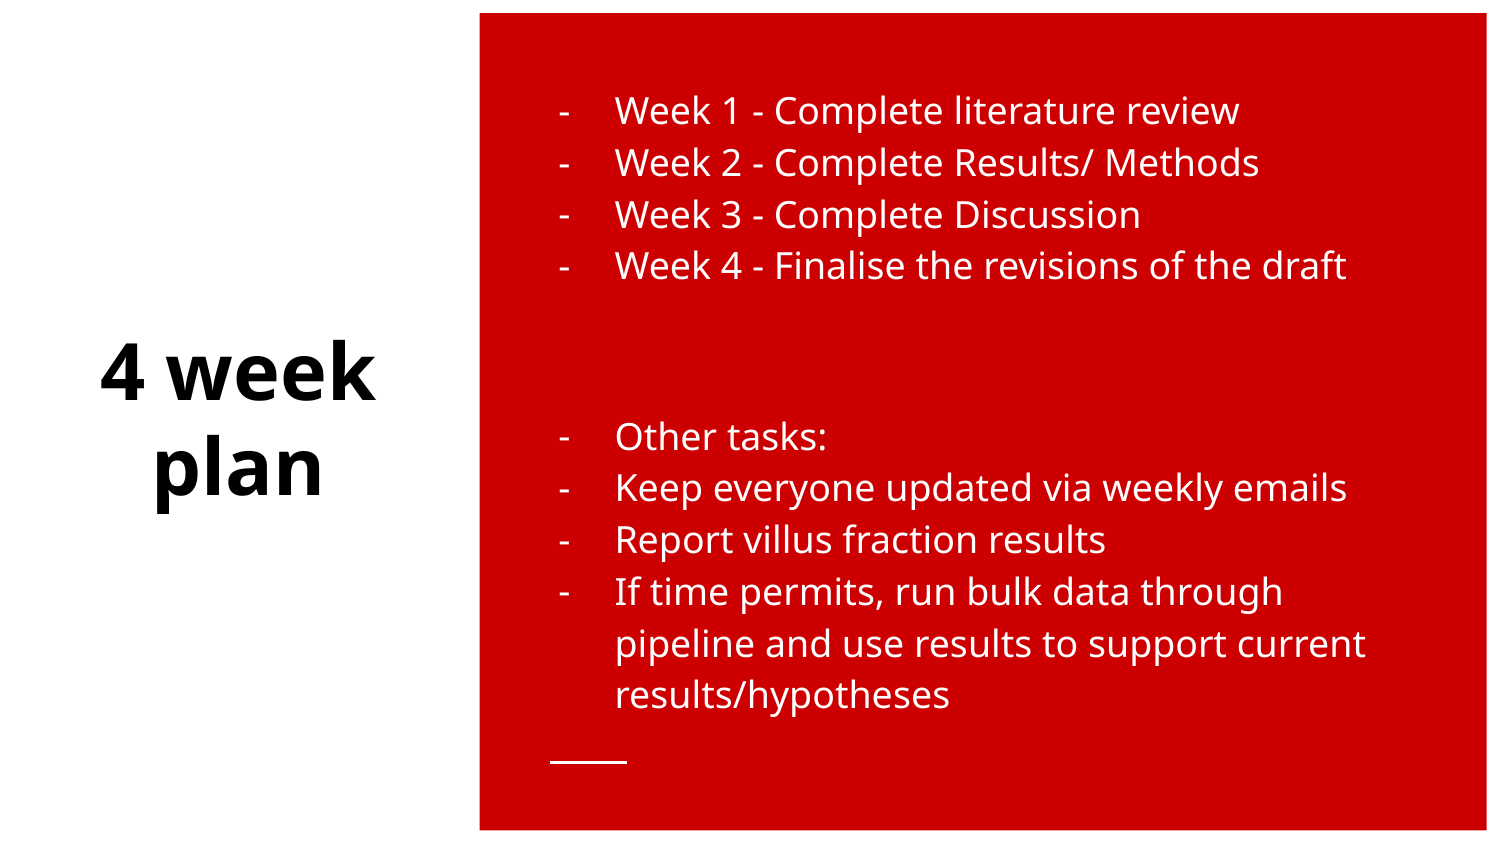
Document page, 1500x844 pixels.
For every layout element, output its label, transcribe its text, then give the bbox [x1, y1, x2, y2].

title 4 week plan [43, 71, 433, 527]
list Week 1 - Complete literature review Week 2 - Complete Results/ Methods Week 3 - Complete Discussion Week 4 - Finalise the revisions of the draft Other tasks: Keep everyone updated via weekly emails Report villus fraction results If time permits, run bulk data through pipeline and use results to support current results/hypotheses [524, 71, 1440, 725]
